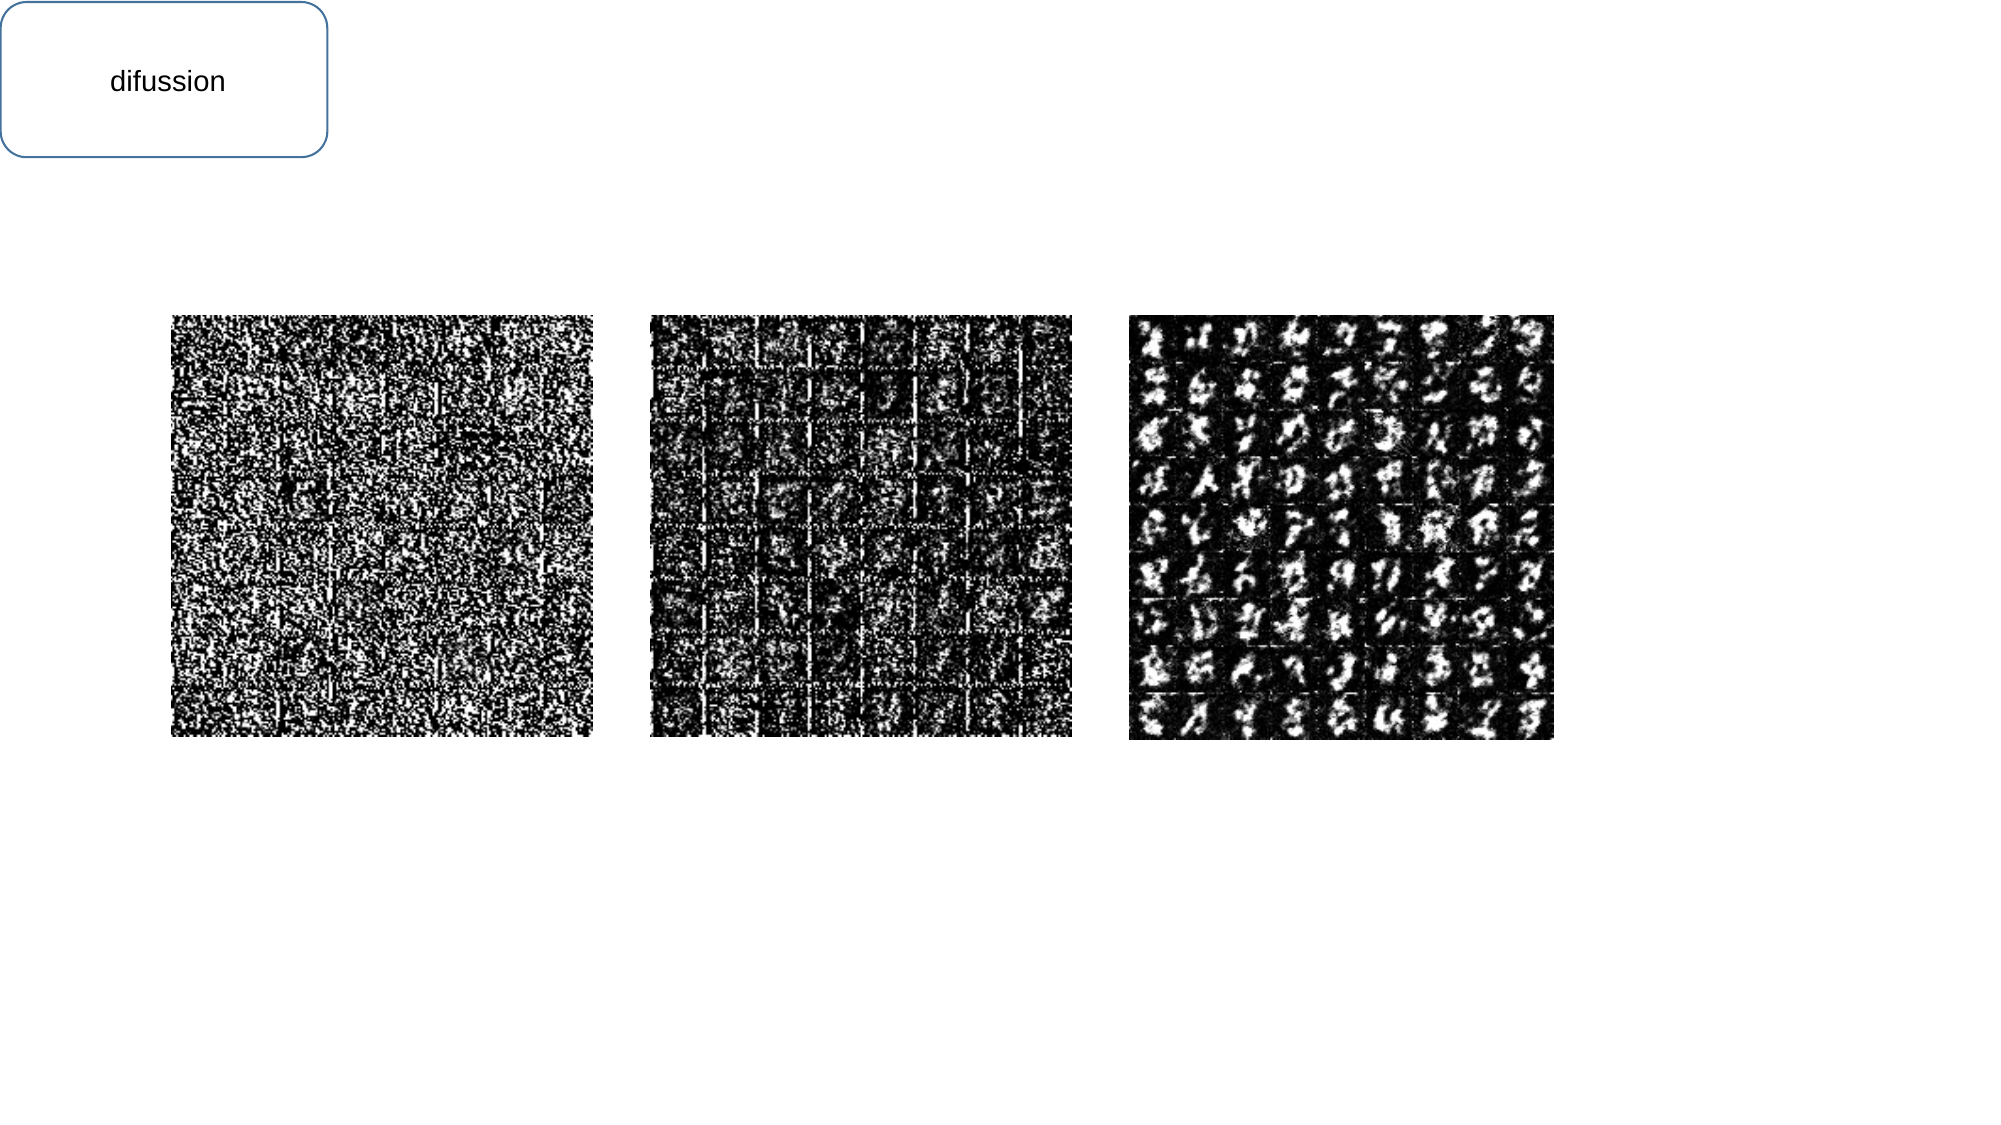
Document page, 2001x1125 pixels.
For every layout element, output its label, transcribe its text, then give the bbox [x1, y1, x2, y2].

picture [1129, 315, 1554, 740]
picture [171, 315, 593, 737]
picture [650, 315, 1072, 737]
text_box difussion [0, 0, 329, 159]
